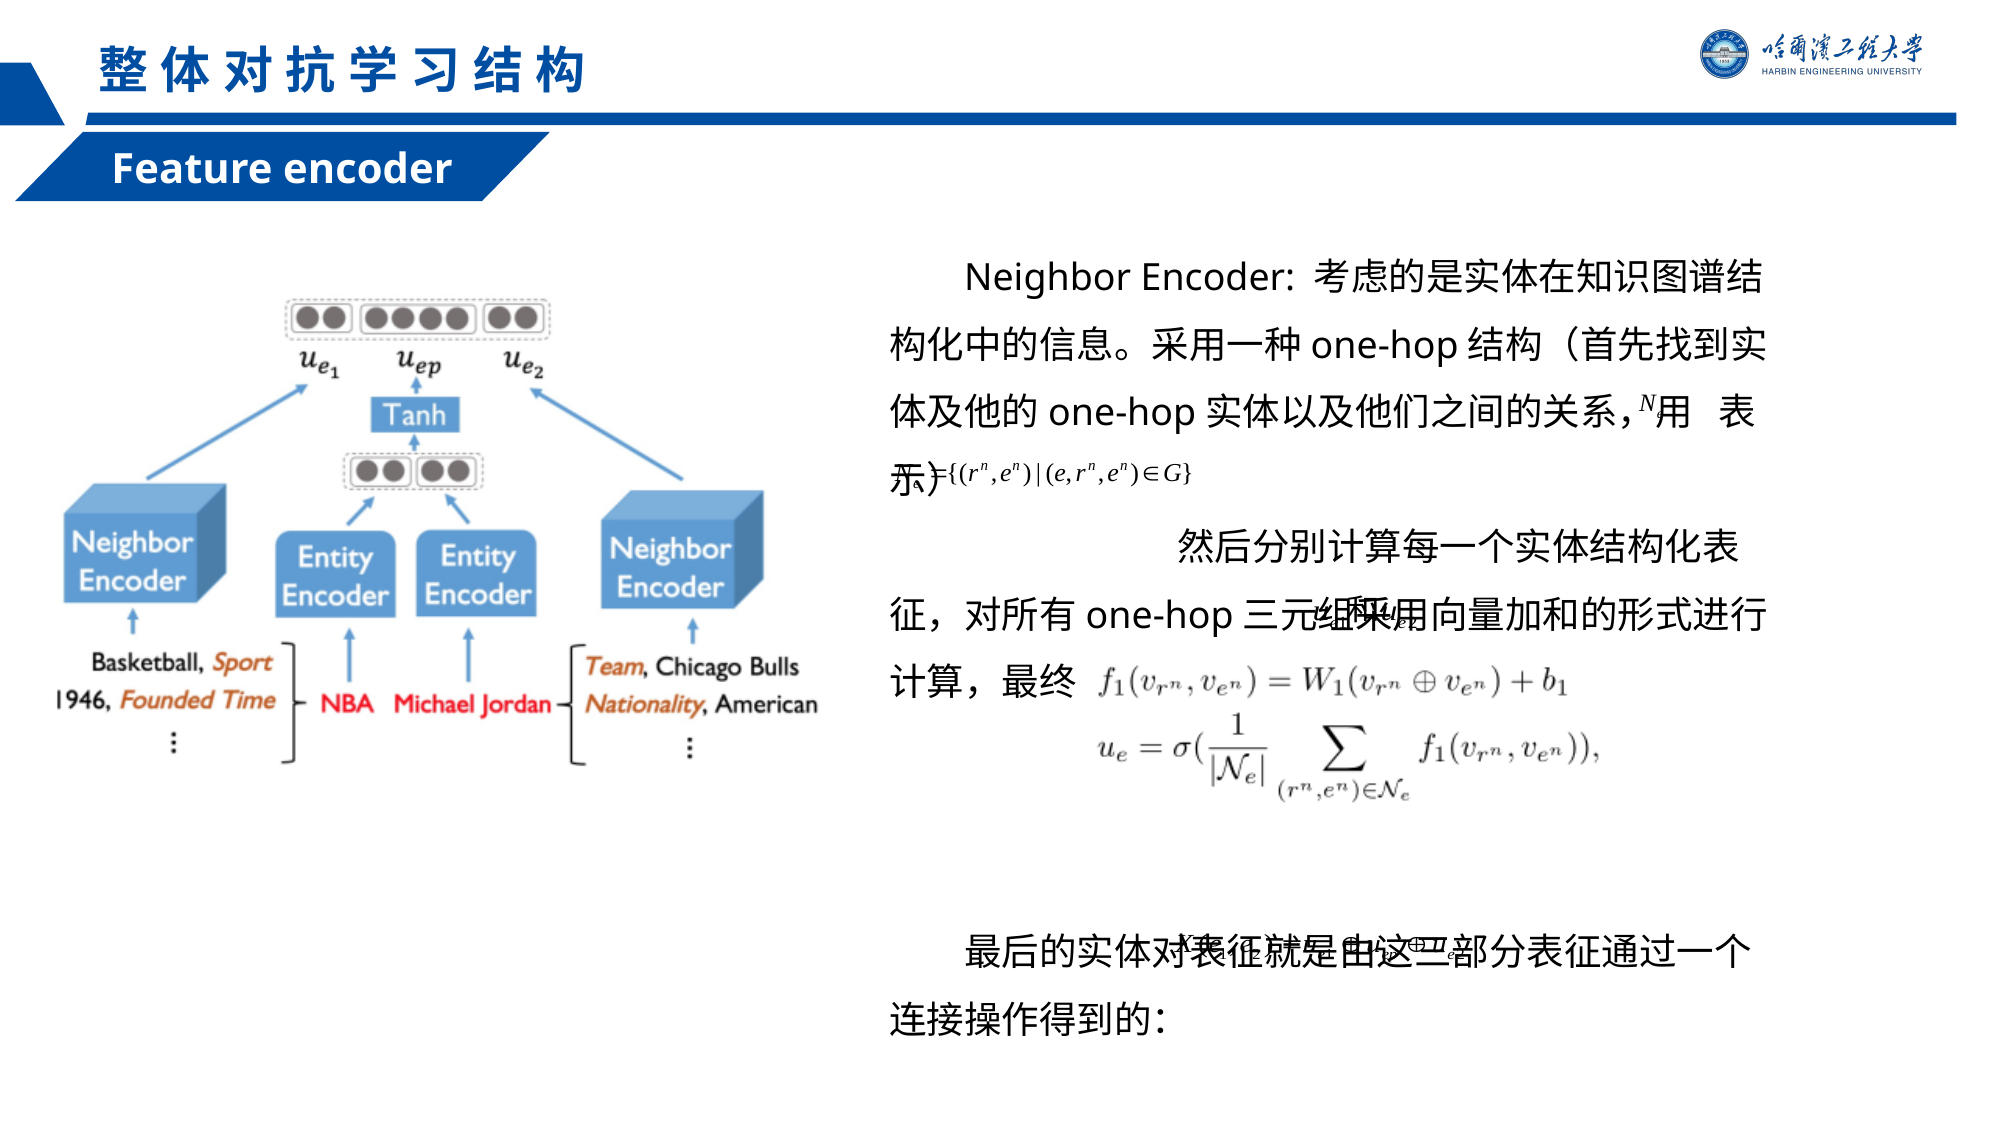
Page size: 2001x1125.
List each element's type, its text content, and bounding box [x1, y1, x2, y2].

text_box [889, 453, 1197, 495]
text_box 整体对抗学习结构 [98, 37, 801, 101]
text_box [1634, 386, 1668, 425]
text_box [1308, 591, 1425, 636]
text_box [0, 61, 67, 127]
text_box Feature encoder [12, 130, 553, 203]
picture [1689, 21, 1933, 87]
picture [1077, 655, 1622, 815]
text_box Neighbor Encoder: 考虑的是实体在知识图谱结构化中的信息。采用一种one-hop结构（首先找到实体及他的one-hop实体以及他们之间的关系，用 表示） 然后分别计算每一个实体结构化表征，对所有one-hop三元组采用向量加和的形式进行计算，最终得到的表征 ， 最后的实体对表征就是由这三部分表征通过一个连接操作得到的： [874, 223, 1786, 1049]
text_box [1168, 926, 1469, 969]
text_box [84, 111, 1958, 127]
picture [25, 260, 840, 791]
